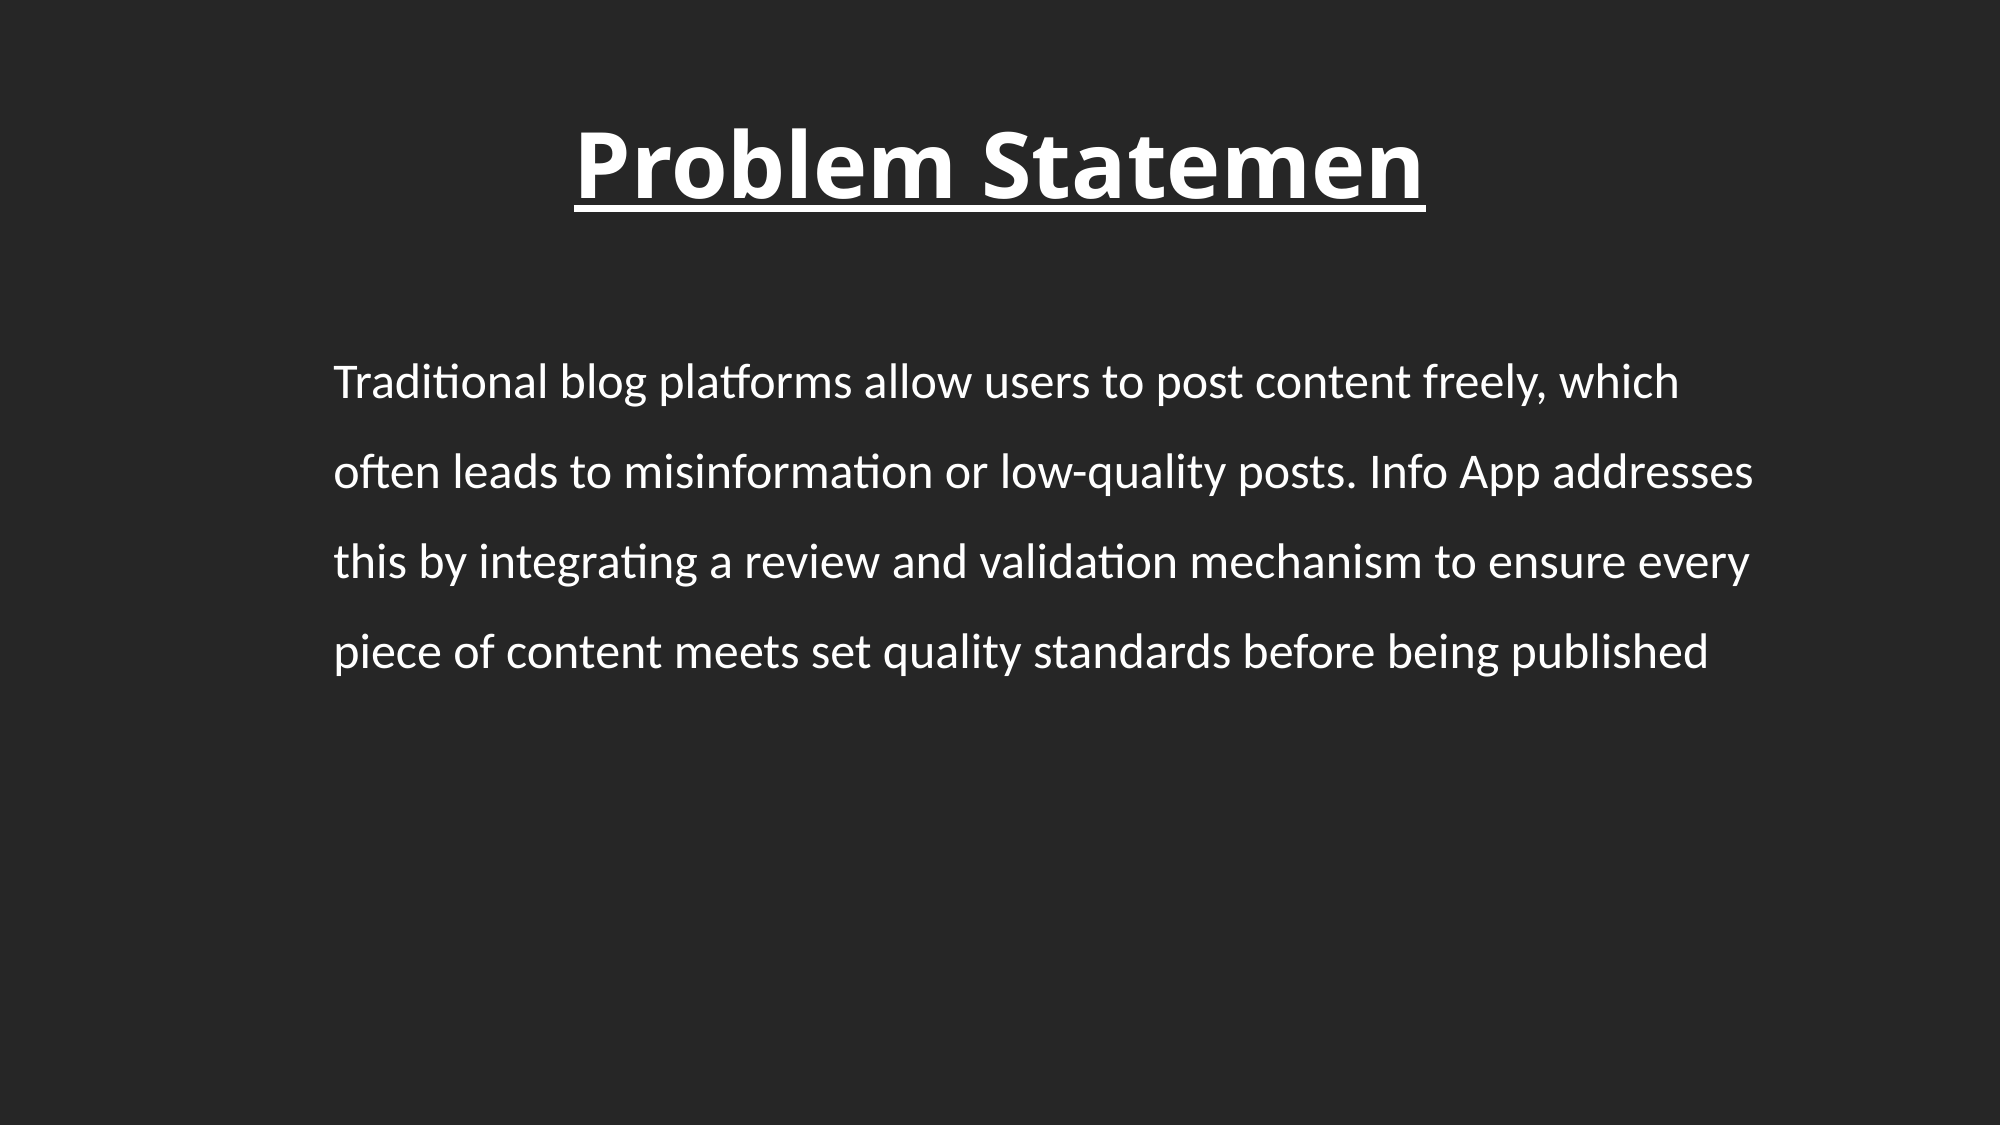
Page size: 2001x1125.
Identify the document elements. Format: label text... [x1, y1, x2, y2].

title Problem Statemen [137, 59, 1863, 278]
text_box Traditional blog platforms allow users to post content freely, which often leads to misinformation or low-quality posts. Info App addresses this by integrating a review and validation mechanism to ensure every piece of content meets set quality standards before being published [318, 311, 1807, 687]
